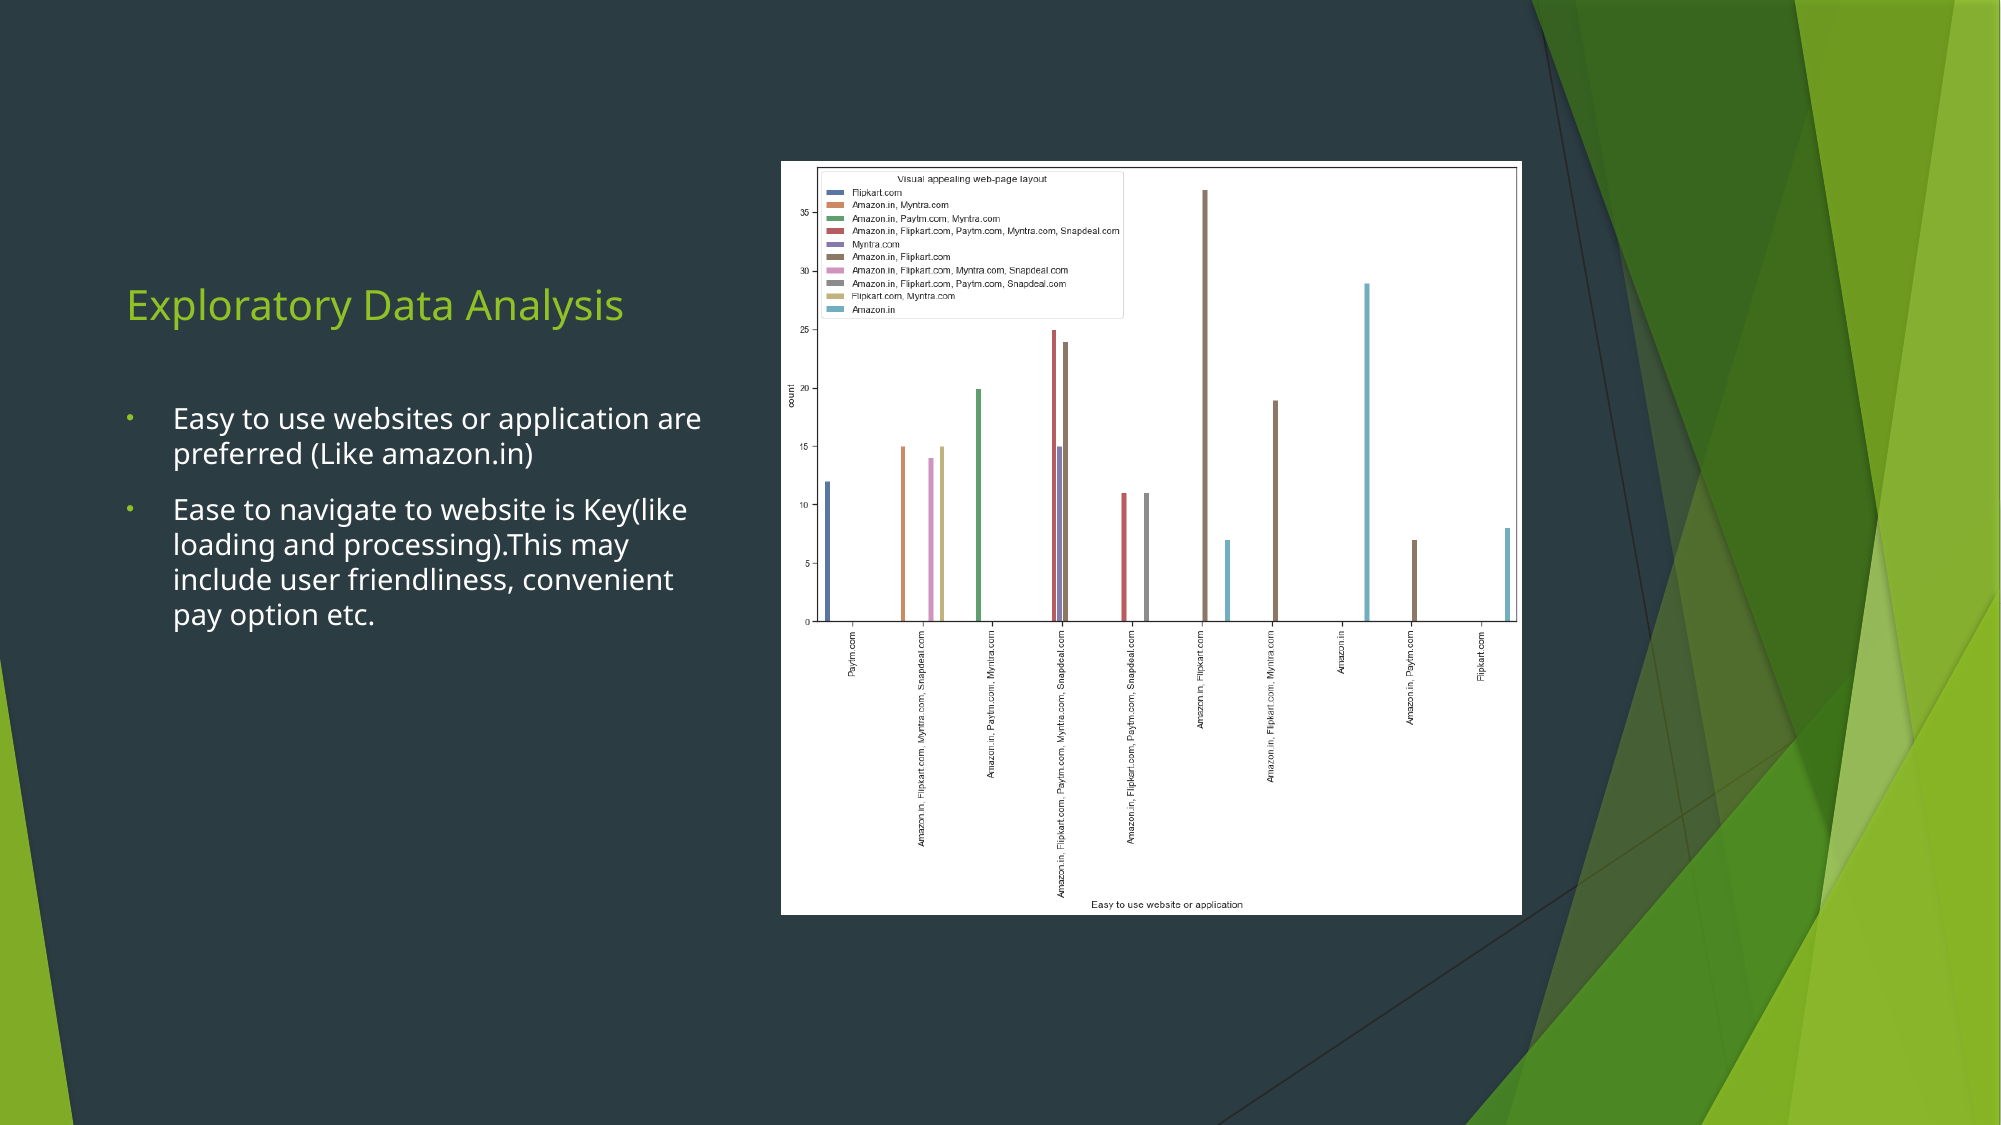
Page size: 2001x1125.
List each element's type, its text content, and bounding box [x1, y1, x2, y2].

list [780, 160, 1522, 915]
title Exploratory Data Analysis [111, 130, 744, 336]
list Easy to use websites or application are preferred (Like amazon.in) Ease to navigate to website is Key(like loading and processing).This may include user friendliness, convenient pay option etc. [111, 392, 744, 880]
